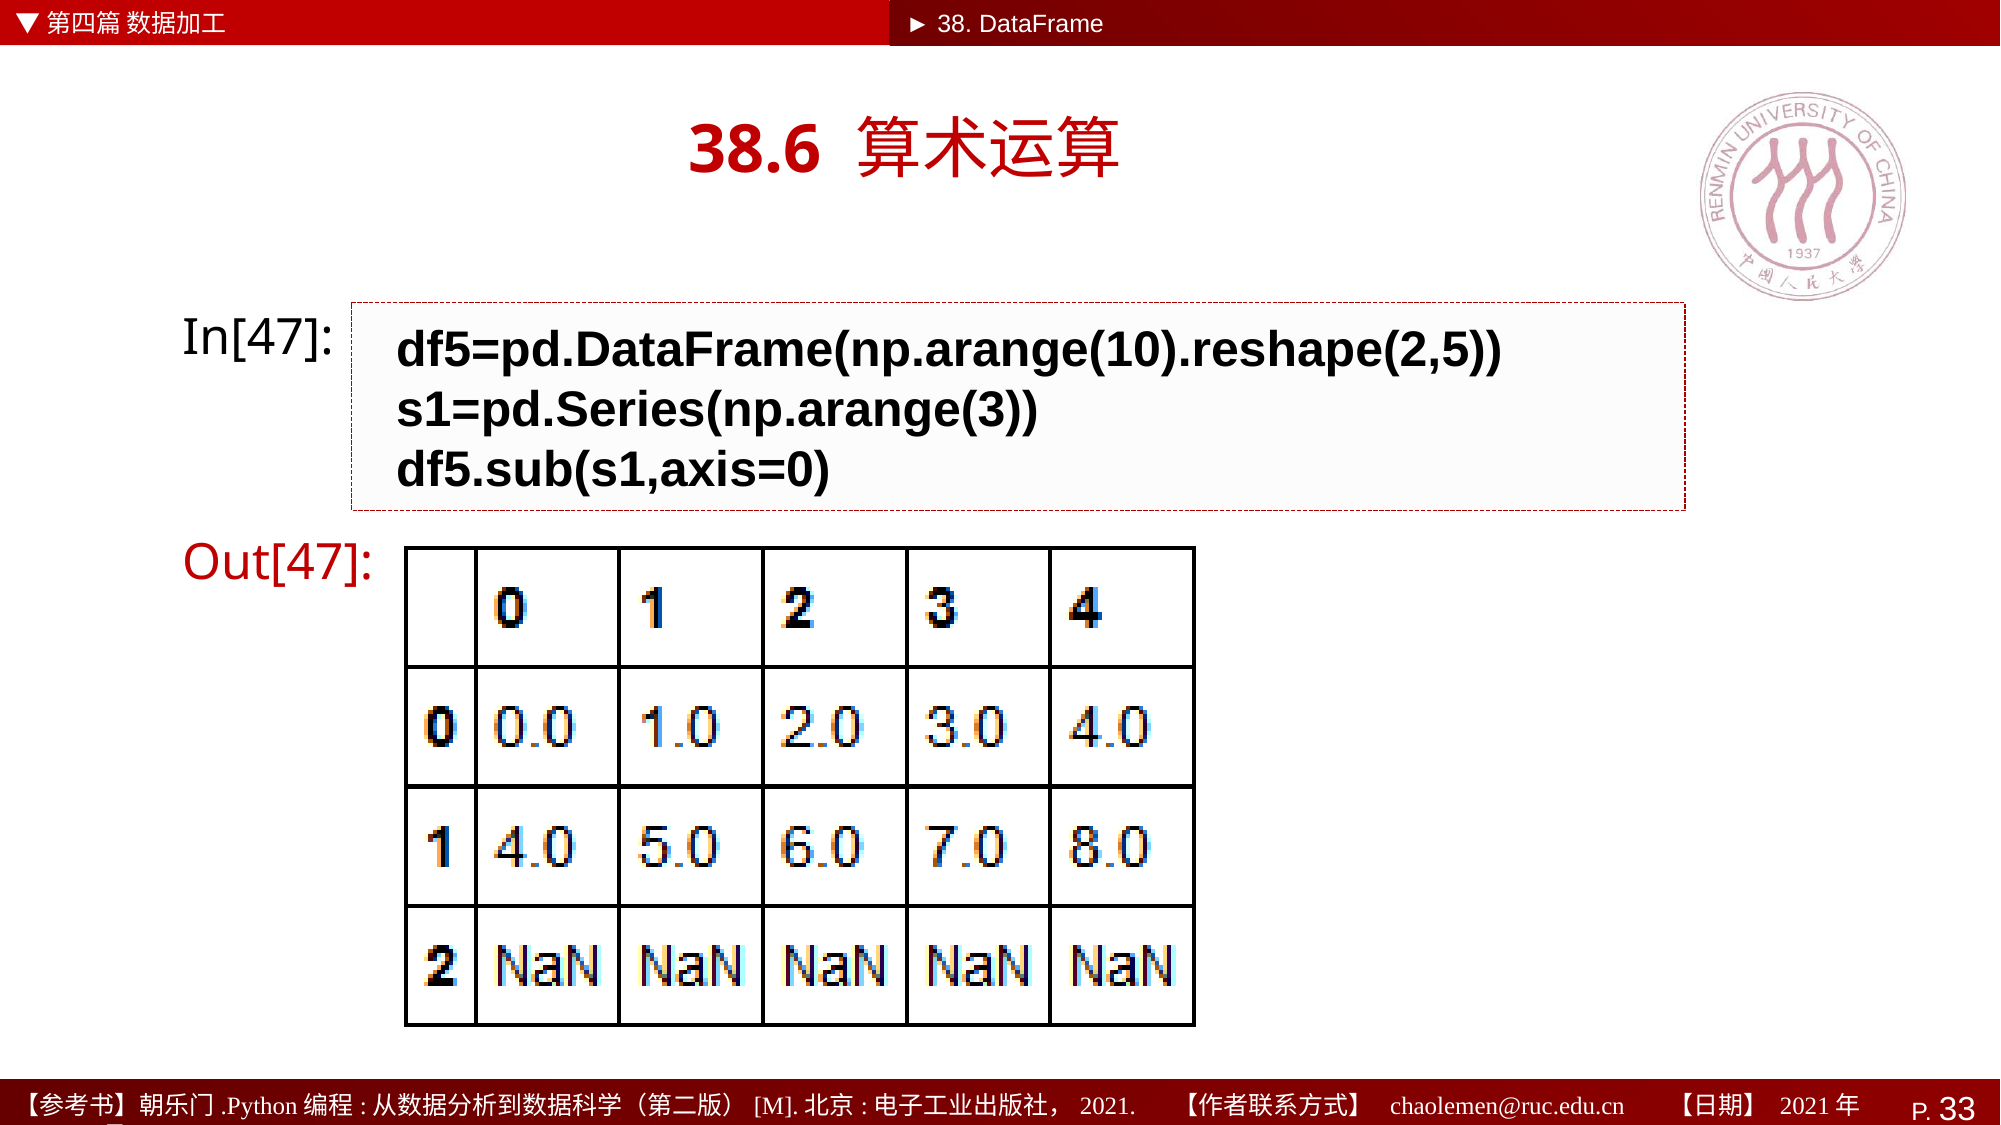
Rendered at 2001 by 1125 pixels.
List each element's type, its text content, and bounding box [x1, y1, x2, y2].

picture [392, 538, 1213, 1040]
text_box In[47]: [167, 297, 355, 373]
picture [1696, 89, 1910, 304]
text_box Out[47]: [167, 522, 398, 597]
title 38.6 算术运算 [101, 77, 1710, 214]
list ▼第四篇 数据加工 [0, 0, 725, 43]
text_box df5=pd.DataFrame(np.arange(10).reshape(2,5)) s1=pd.Series(np.arange(3)) df5.sub(s1,axis=0) [348, 299, 1689, 514]
list ► 38. DataFrame [890, 0, 1249, 43]
